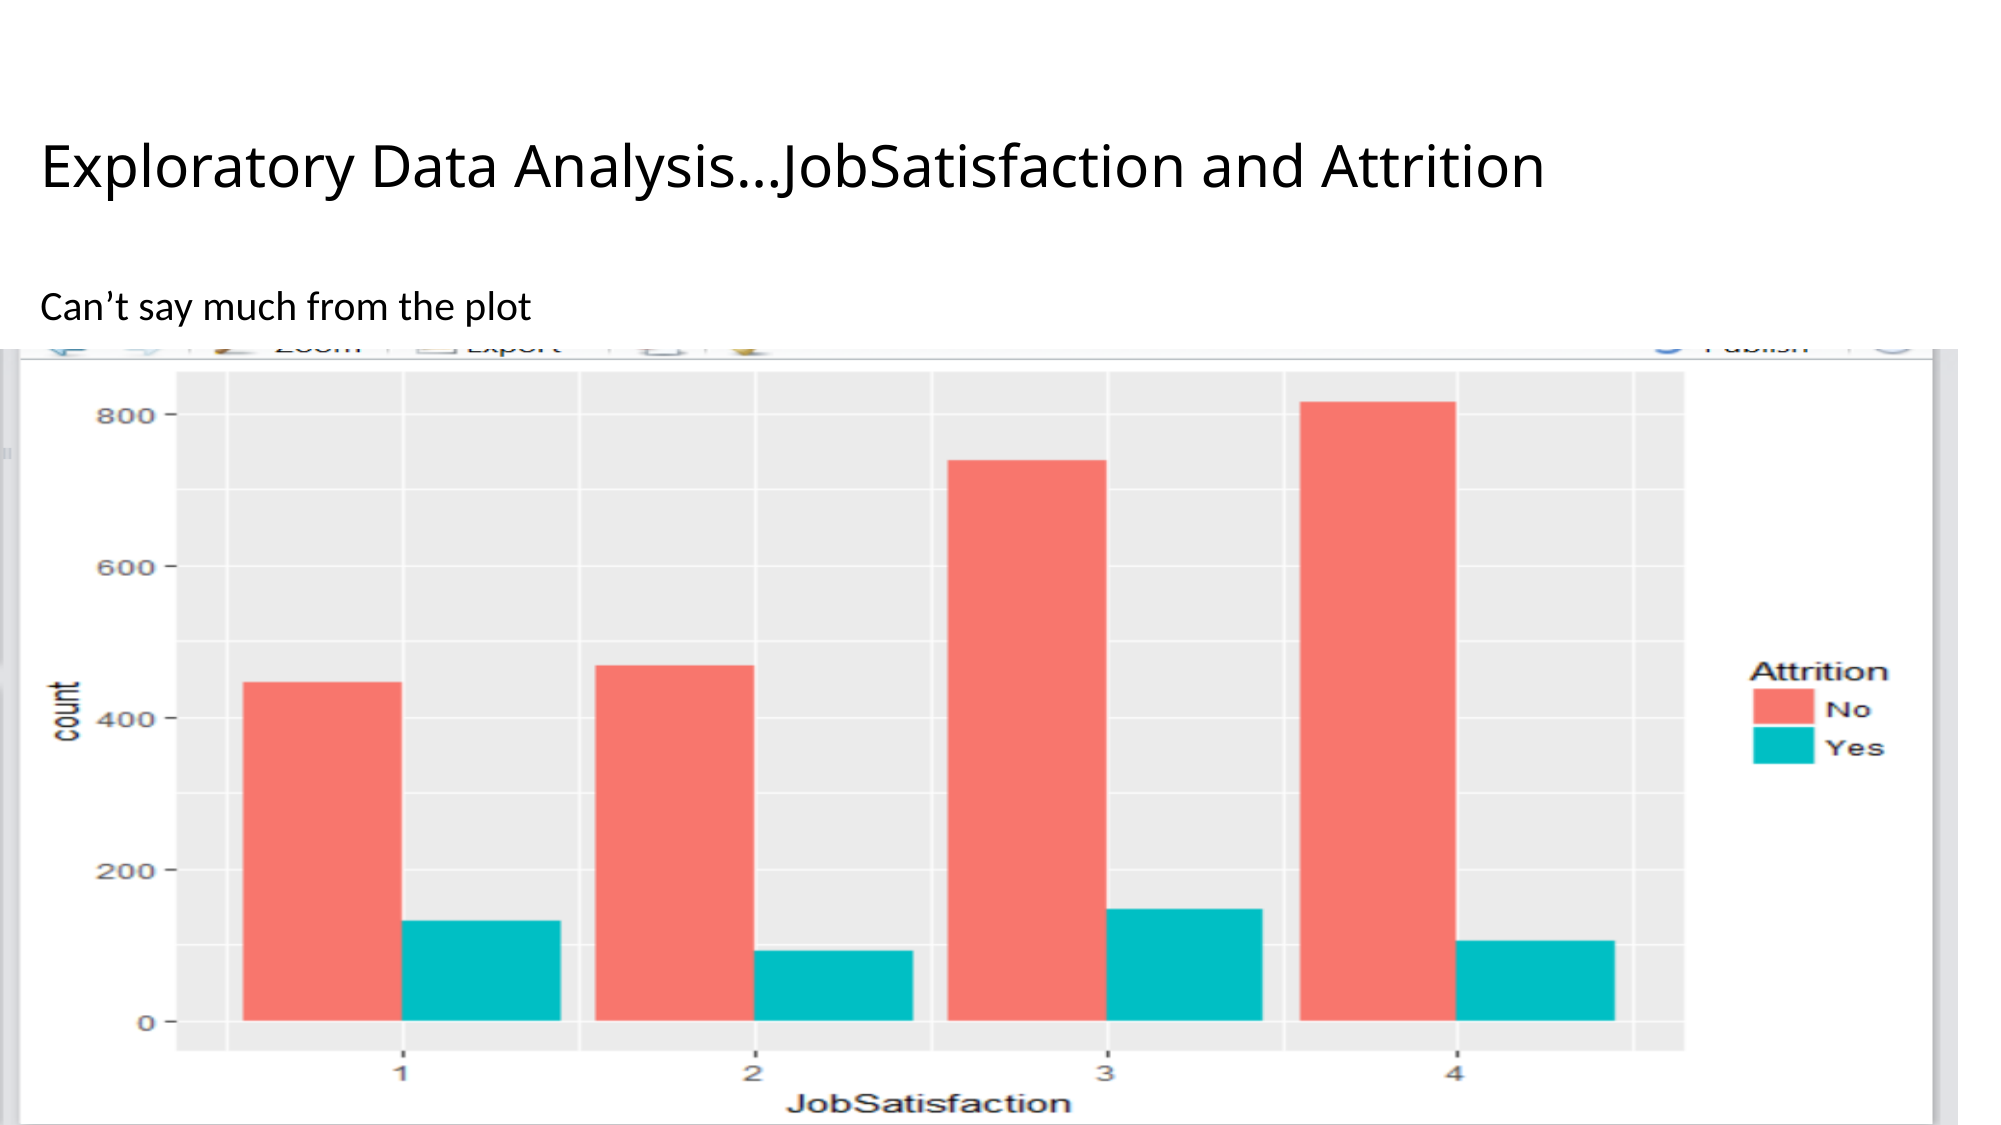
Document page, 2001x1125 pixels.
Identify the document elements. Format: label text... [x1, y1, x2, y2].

picture [0, 349, 1958, 1125]
title Exploratory Data Analysis…JobSatisfaction and Attrition [25, 59, 1863, 277]
list Can’t say much from the plot [25, 277, 1983, 1112]
